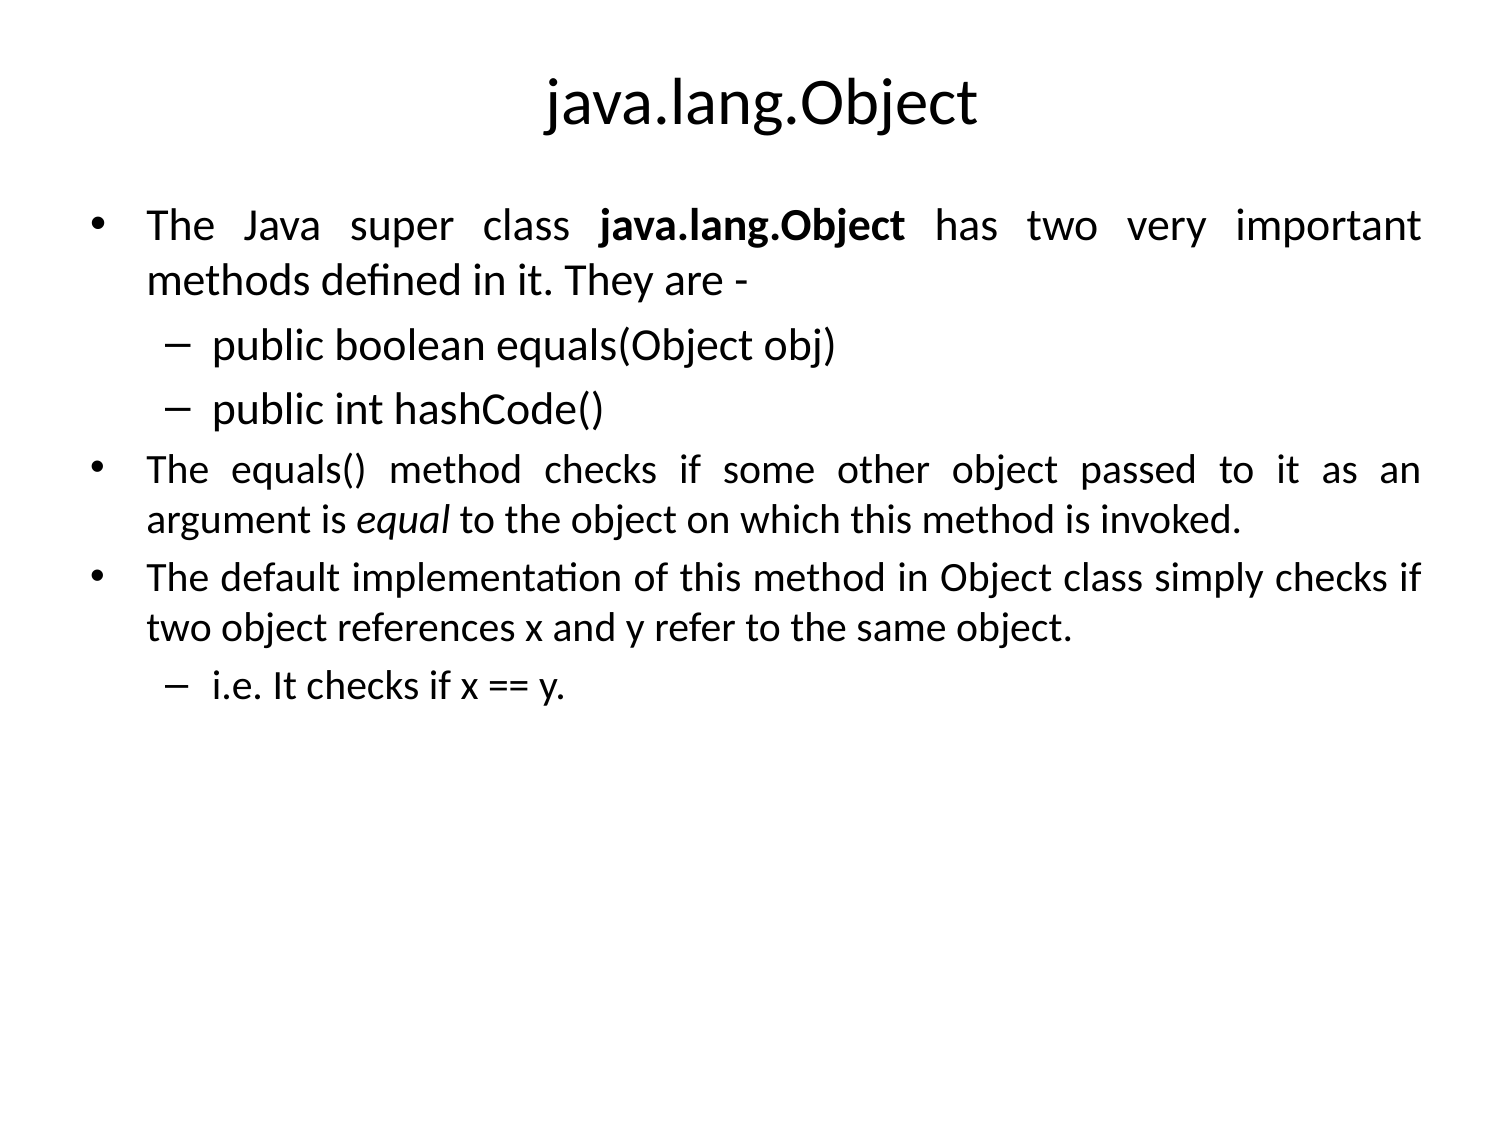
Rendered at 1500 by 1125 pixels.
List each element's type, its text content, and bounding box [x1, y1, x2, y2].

title java.lang.Object [75, 45, 1450, 150]
list The Java super class java.lang.Object has two very important methods defined in it. They are - public boolean equals(Object obj) public int hashCode() The equals() method checks if some other object passed to it as an argument is equal to the object on which this method is invoked. The default implementation of this method in Object class simply checks if two object references x and y refer to the same object. i.e. It checks if x == y. [75, 187, 1438, 1005]
